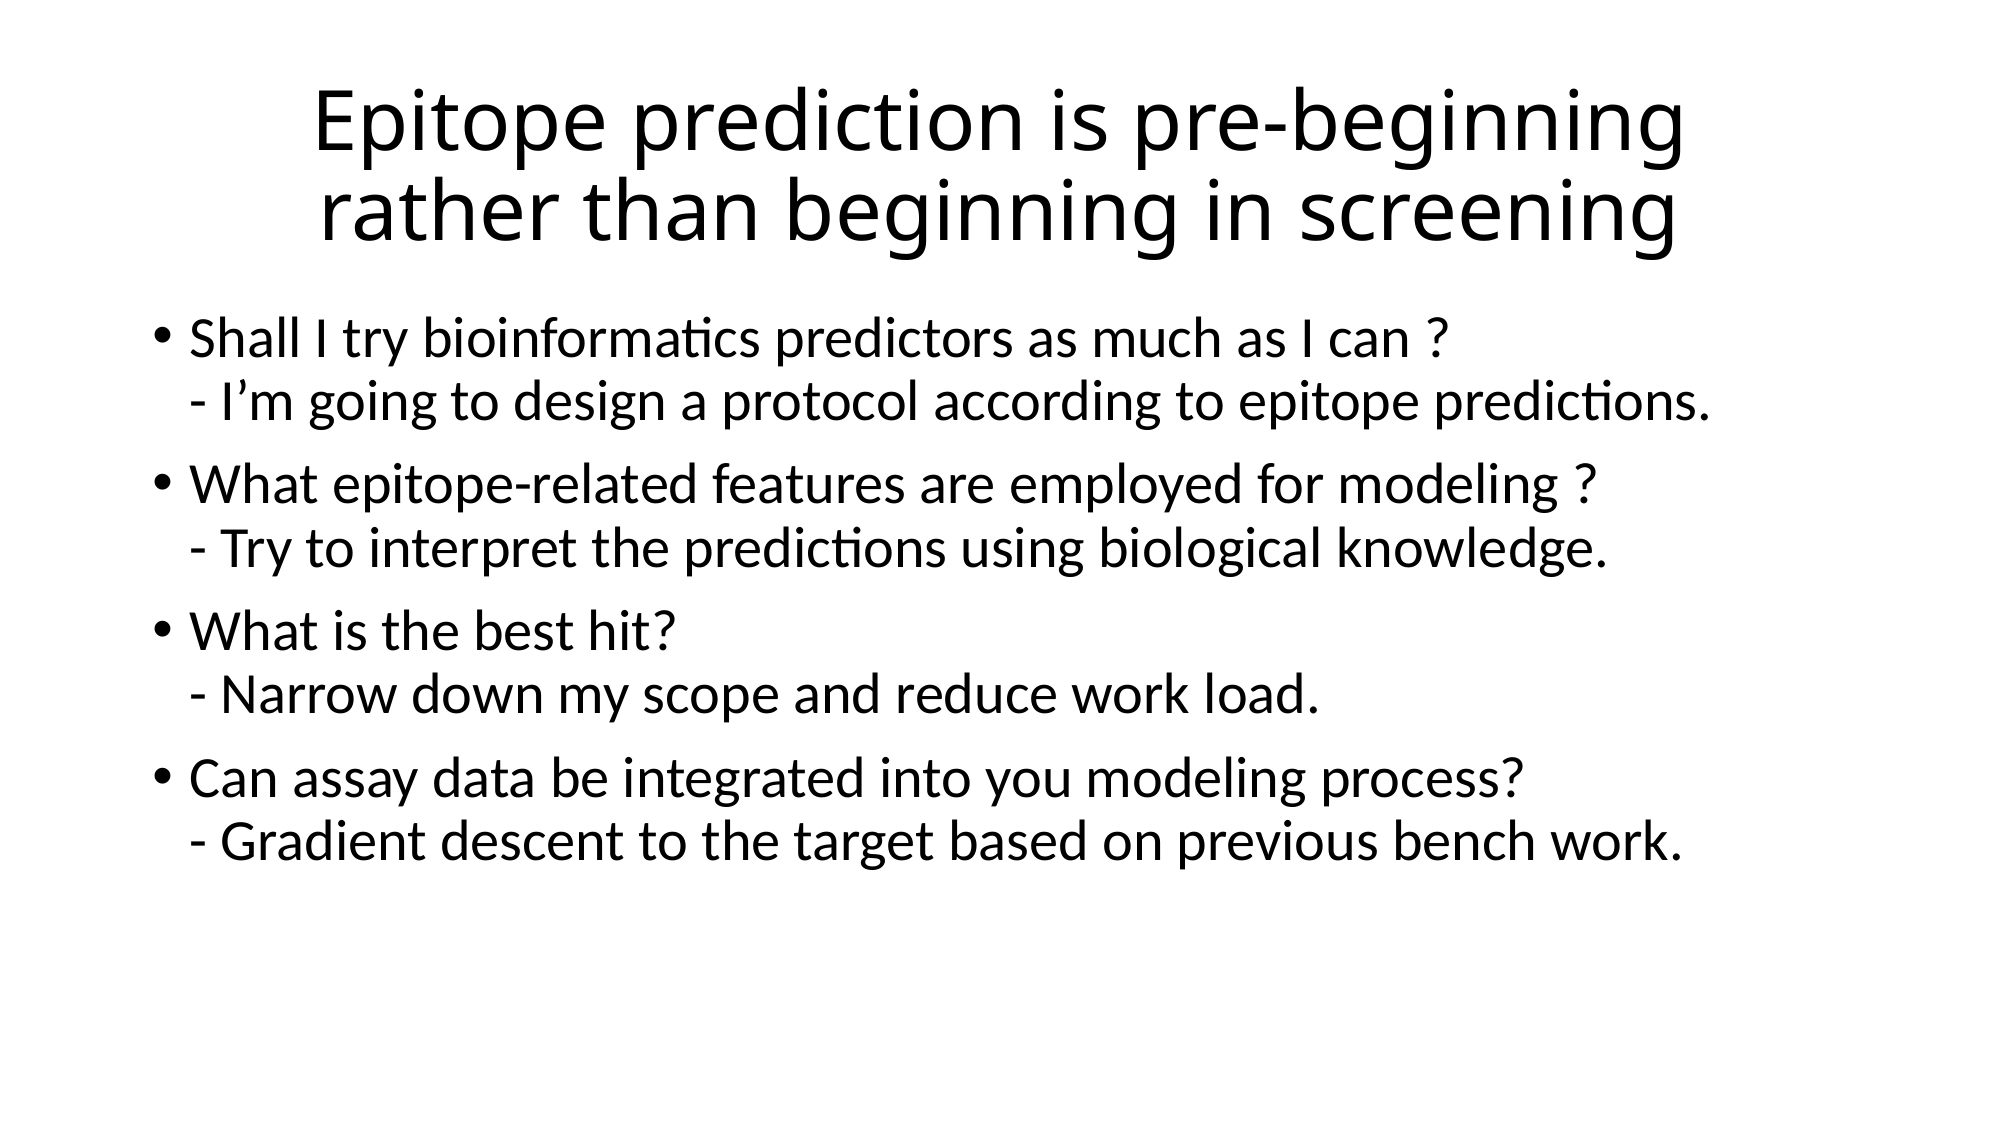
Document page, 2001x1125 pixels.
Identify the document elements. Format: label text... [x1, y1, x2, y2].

title Epitope prediction is pre-beginning rather than beginning in screening [137, 59, 1863, 278]
list Shall I try bioinformatics predictors as much as I can ? - I’m going to design a protocol according to epitope predictions. What epitope-related features are employed for modeling ? - Try to interpret the predictions using biological knowledge. What is the best hit? - Narrow down my scope and reduce work load. Can assay data be integrated into you modeling process? - Gradient descent to the target based on previous bench work. [137, 299, 1863, 1014]
